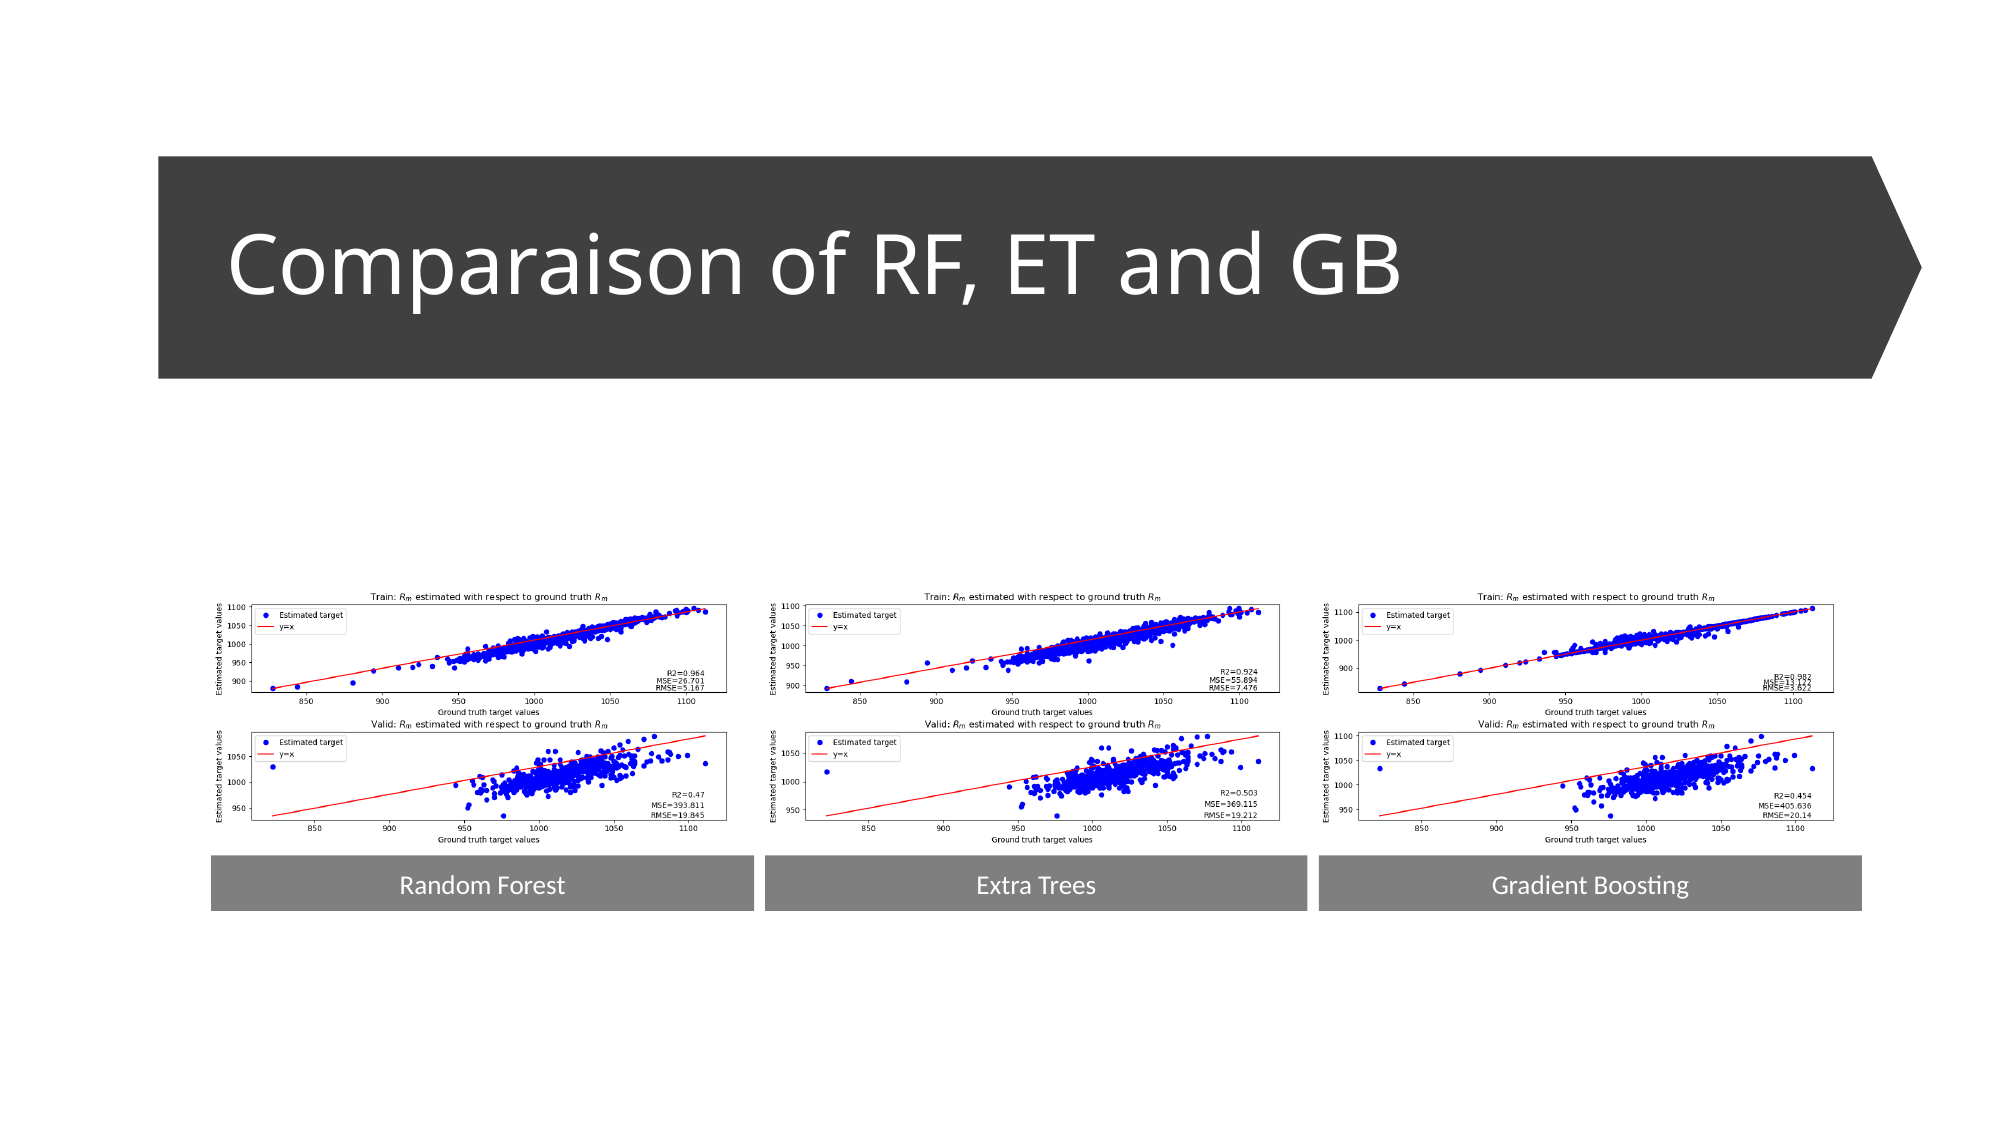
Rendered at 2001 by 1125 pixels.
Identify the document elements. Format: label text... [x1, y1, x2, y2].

title Comparaison of RF, ET and GB [211, 197, 1856, 339]
text_box Gradient Boosting [1318, 856, 1862, 911]
picture [211, 578, 755, 856]
text_box Random Forest [211, 856, 755, 911]
picture [765, 578, 1308, 856]
picture [1318, 578, 1862, 856]
text_box Extra Trees [765, 856, 1308, 911]
text_box [157, 155, 1923, 380]
